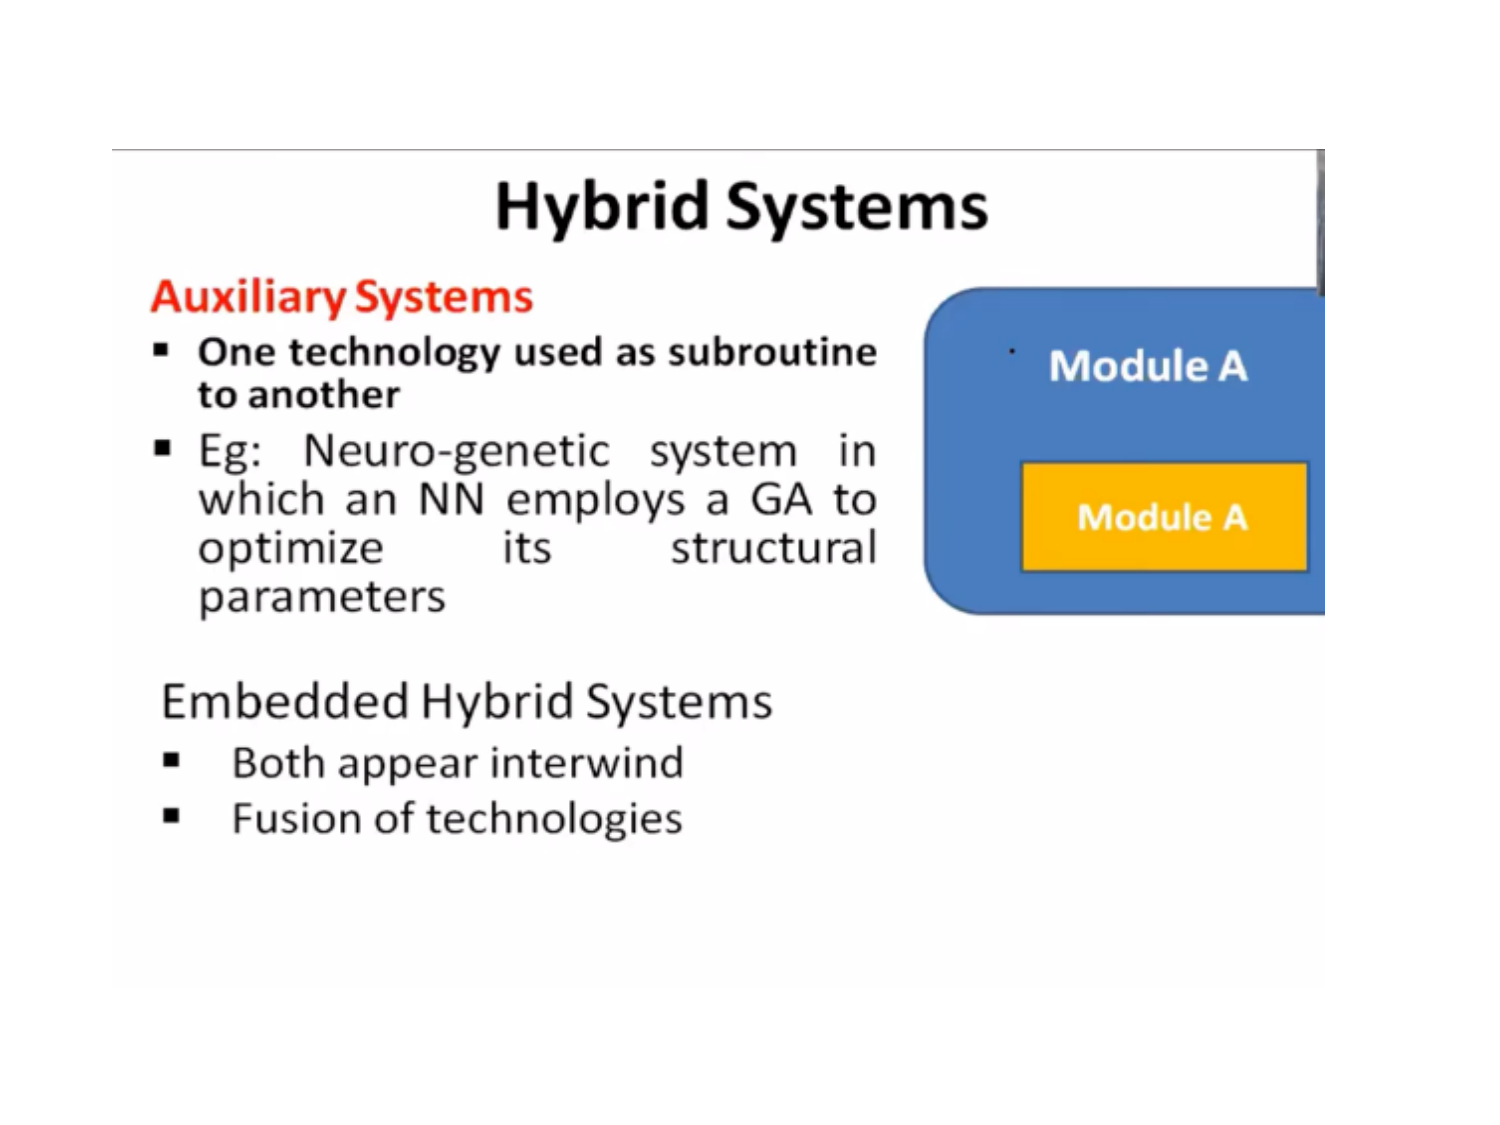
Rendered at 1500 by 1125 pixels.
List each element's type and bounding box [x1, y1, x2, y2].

picture [112, 149, 1326, 988]
